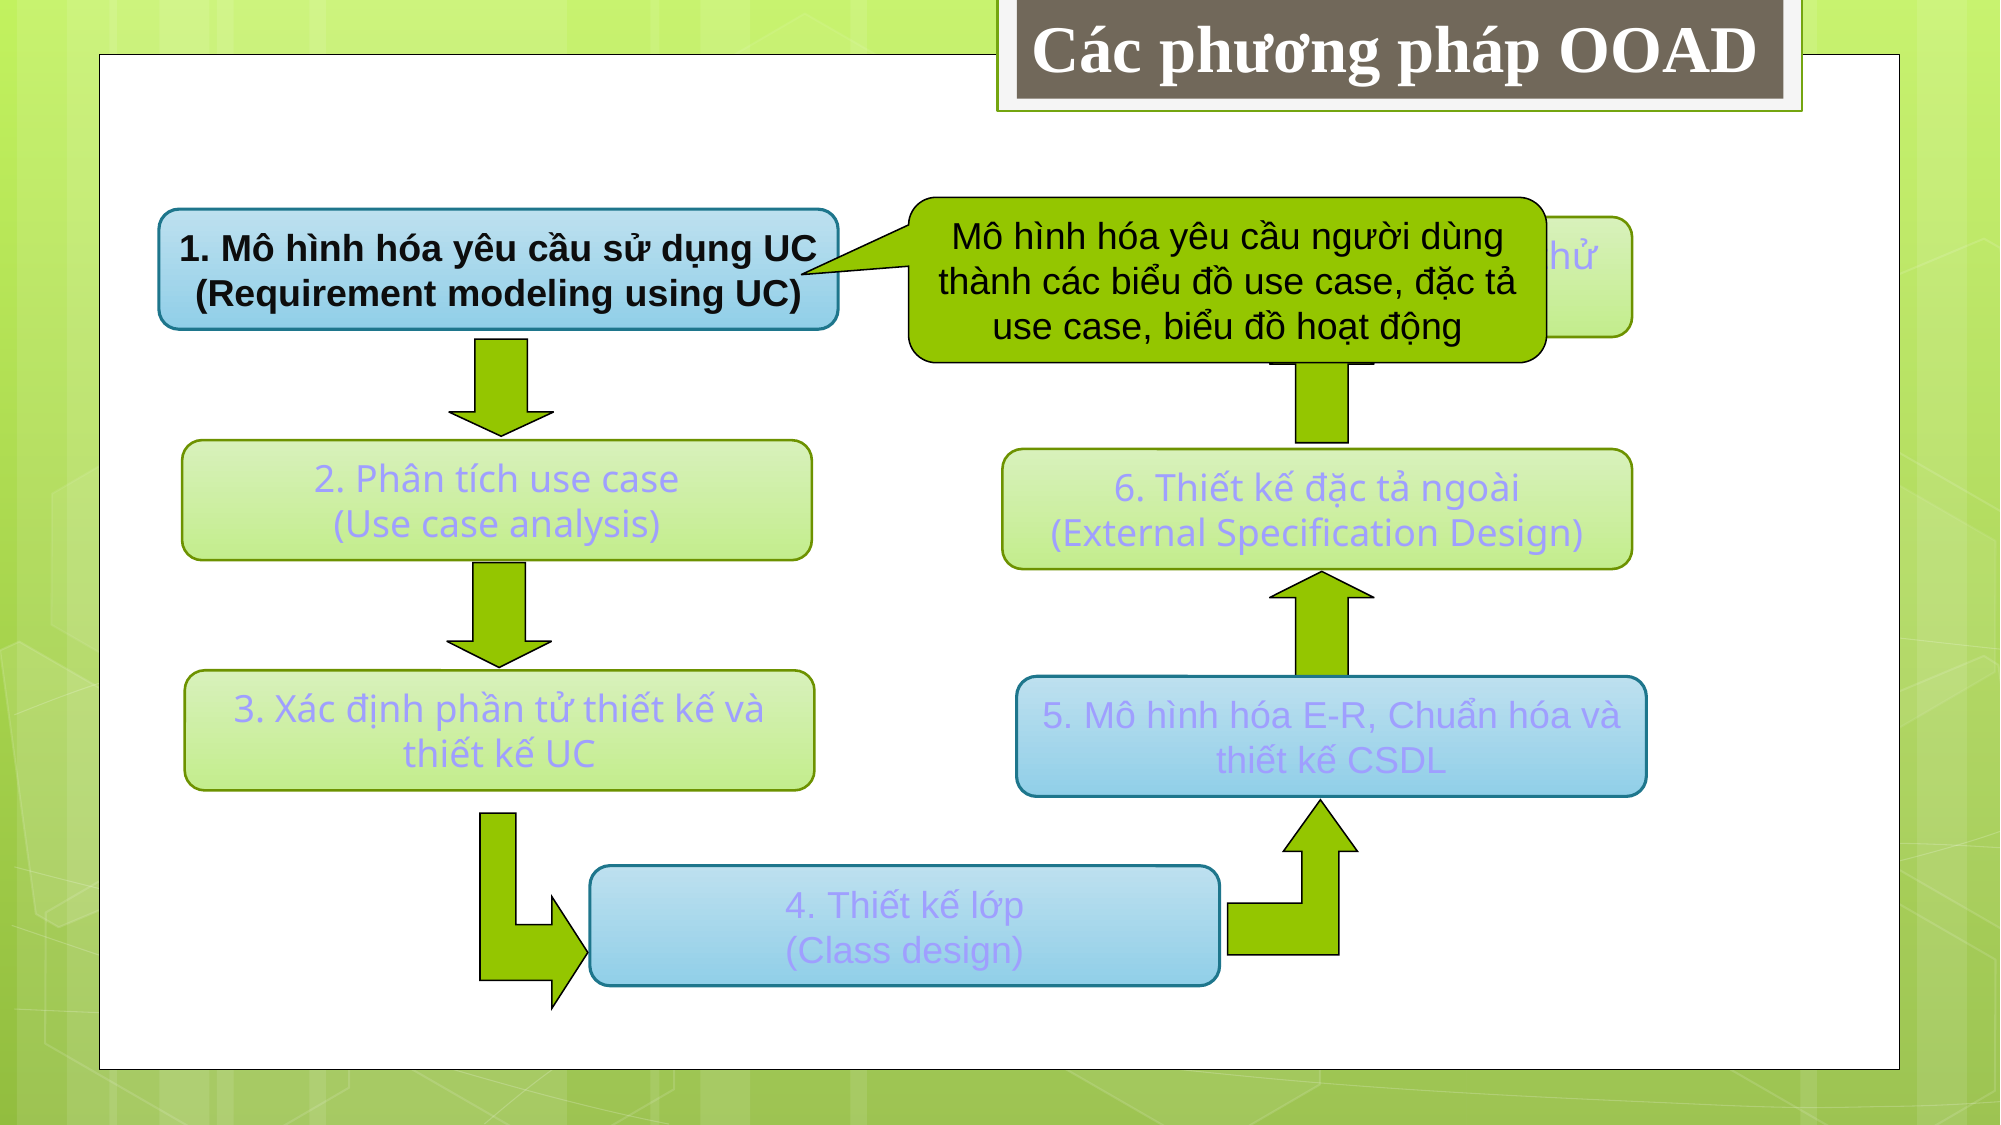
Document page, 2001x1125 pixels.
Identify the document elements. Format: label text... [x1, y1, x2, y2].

text_box [1269, 571, 1375, 676]
text_box [1269, 363, 1375, 443]
text_box 5. Mô hình hóa E-R, Chuẩn hóa và thiết kế CSDL [1016, 676, 1647, 797]
text_box [446, 562, 552, 668]
text_box 4. Thiết kế lớp (Class design) [589, 865, 1220, 986]
text_box Mô hình hóa yêu cầu người dùng thành các biểu đồ use case, đặc tả use case, biểu đồ hoạt động [801, 197, 1547, 363]
text_box 1. Mô hình hóa yêu cầu sử dụng UC (Requirement modeling using UC) [158, 209, 839, 330]
text_box 3. Xác định phần tử thiết kế và thiết kế UC [183, 668, 816, 792]
text_box [1227, 799, 1358, 955]
text_box 7. Thiết kế trường hợp kiểm thử (Test case design) [1546, 215, 1634, 339]
text_box [448, 339, 554, 437]
text_box Các phương pháp OOAD [1016, 4, 1781, 93]
text_box 2. Phân tích use case (Use case analysis) [180, 438, 814, 562]
text_box [480, 813, 588, 1009]
text_box 6. Thiết kế đặc tả ngoài (External Specification Design) [1001, 447, 1634, 571]
